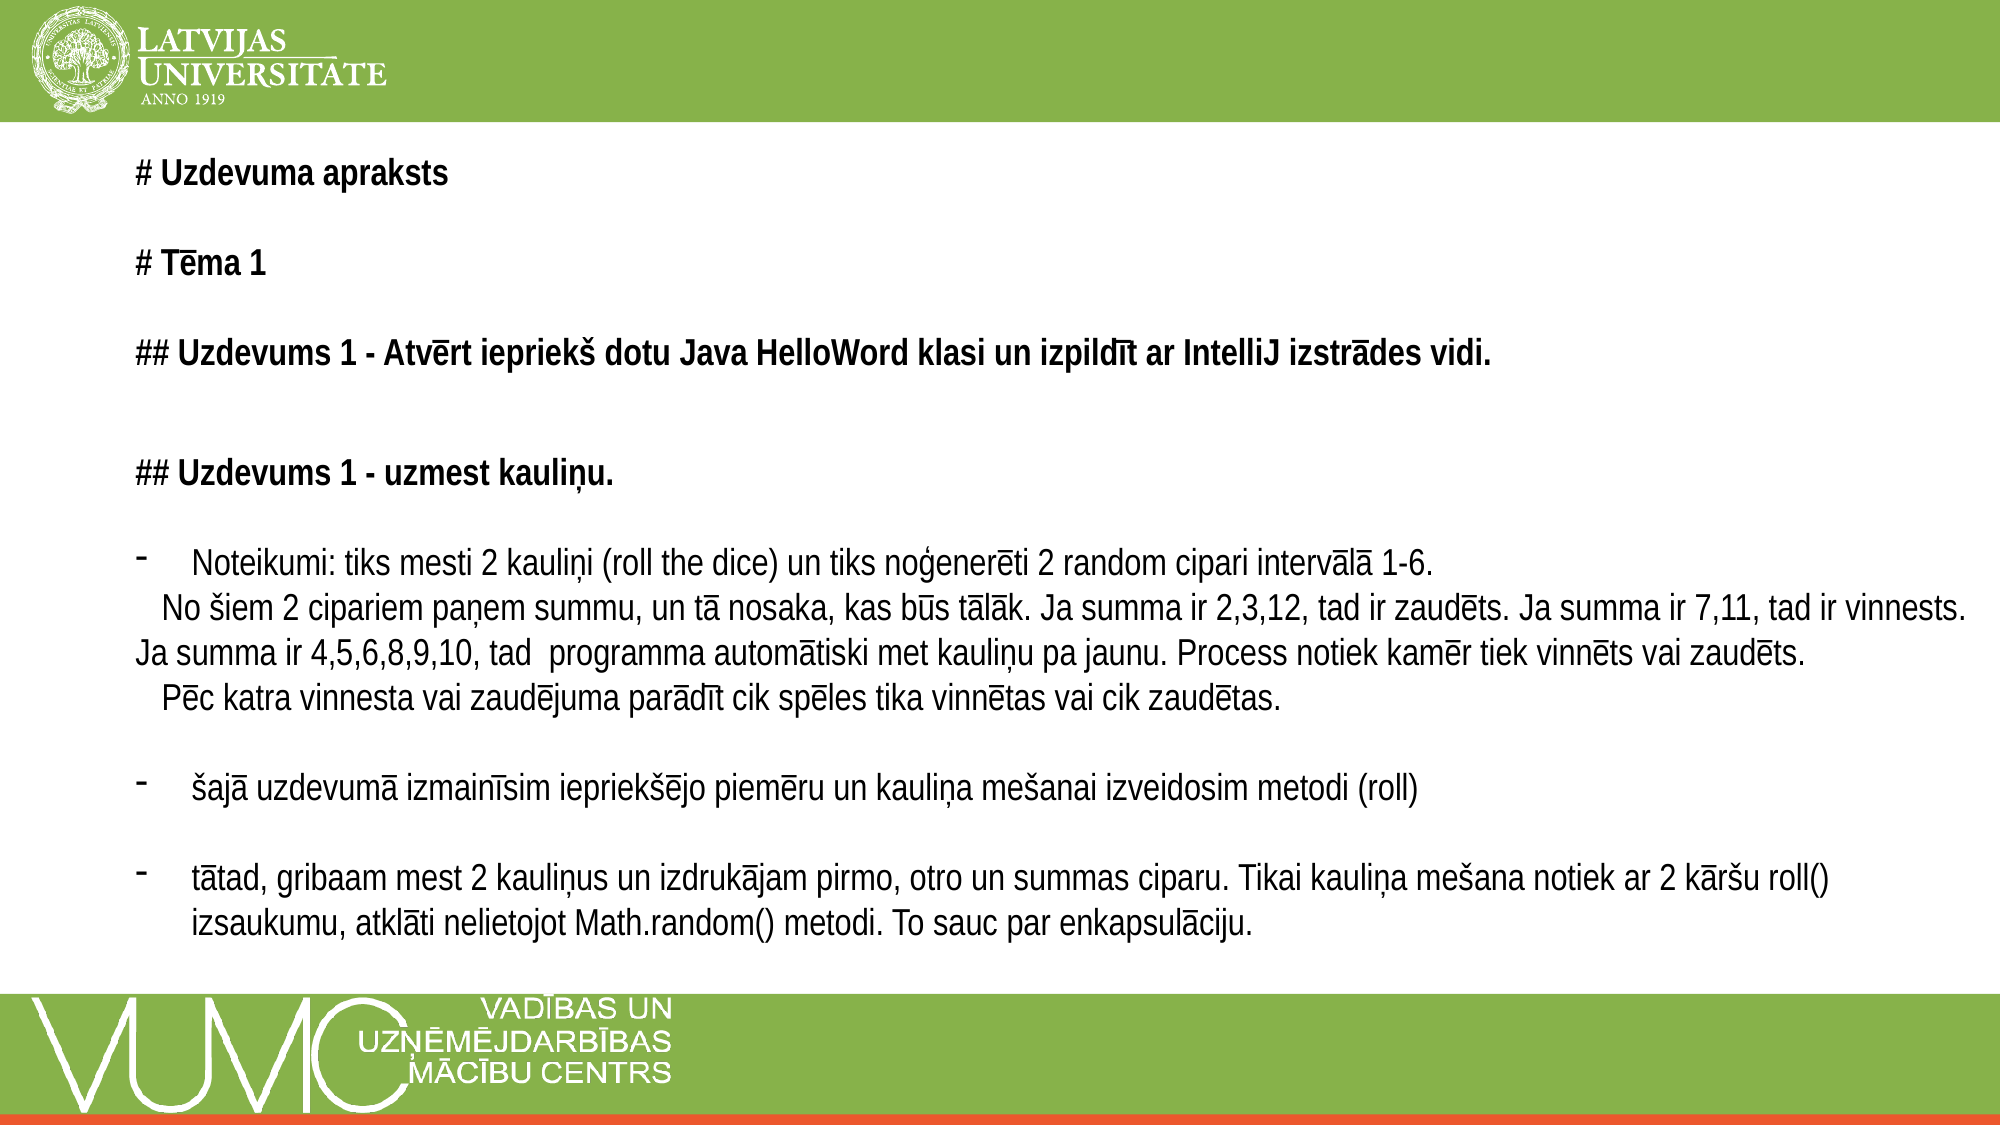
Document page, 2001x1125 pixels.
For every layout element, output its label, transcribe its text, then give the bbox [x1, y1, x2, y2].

text_box # Uzdevuma apraksts # Tēma 1 ## Uzdevums 1 - Atvērt iepriekš dotu Java HelloWord klasi un izpildīt ar IntelliJ izstrādes vidi. ## Uzdevums 1 - uzmest kauliņu. Noteikumi: tiks mesti 2 kauliņi (roll the dice) un tiks noģenerēti 2 random cipari intervālā 1-6. No šiem 2 cipariem paņem summu, un tā nosaka, kas būs tālāk. Ja summa ir 2,3,12, tad ir zaudēts. Ja summa ir 7,11, tad ir vinnests. Ja summa ir 4,5,6,8,9,10, tad programma automātiski met kauliņu pa jaunu. Process notiek kamēr tiek vinnēts vai zaudēts. Pēc katra vinnesta vai zaudējuma parādīt cik spēles tika vinnētas vai cik zaudētas. šajā uzdevumā izmainīsim iepriekšējo piemēru un kauliņa mešanai izveidosim metodi (roll) tātad, gribaam mest 2 kauliņus un izdrukājam pirmo, otro un summas ciparu. Tikai kauliņa mešana notiek ar 2 kāršu roll() izsaukumu, atklāti nelietojot Math.random() metodi. To sauc par enkapsulāciju. [120, 140, 2000, 951]
picture [31, 993, 671, 1113]
